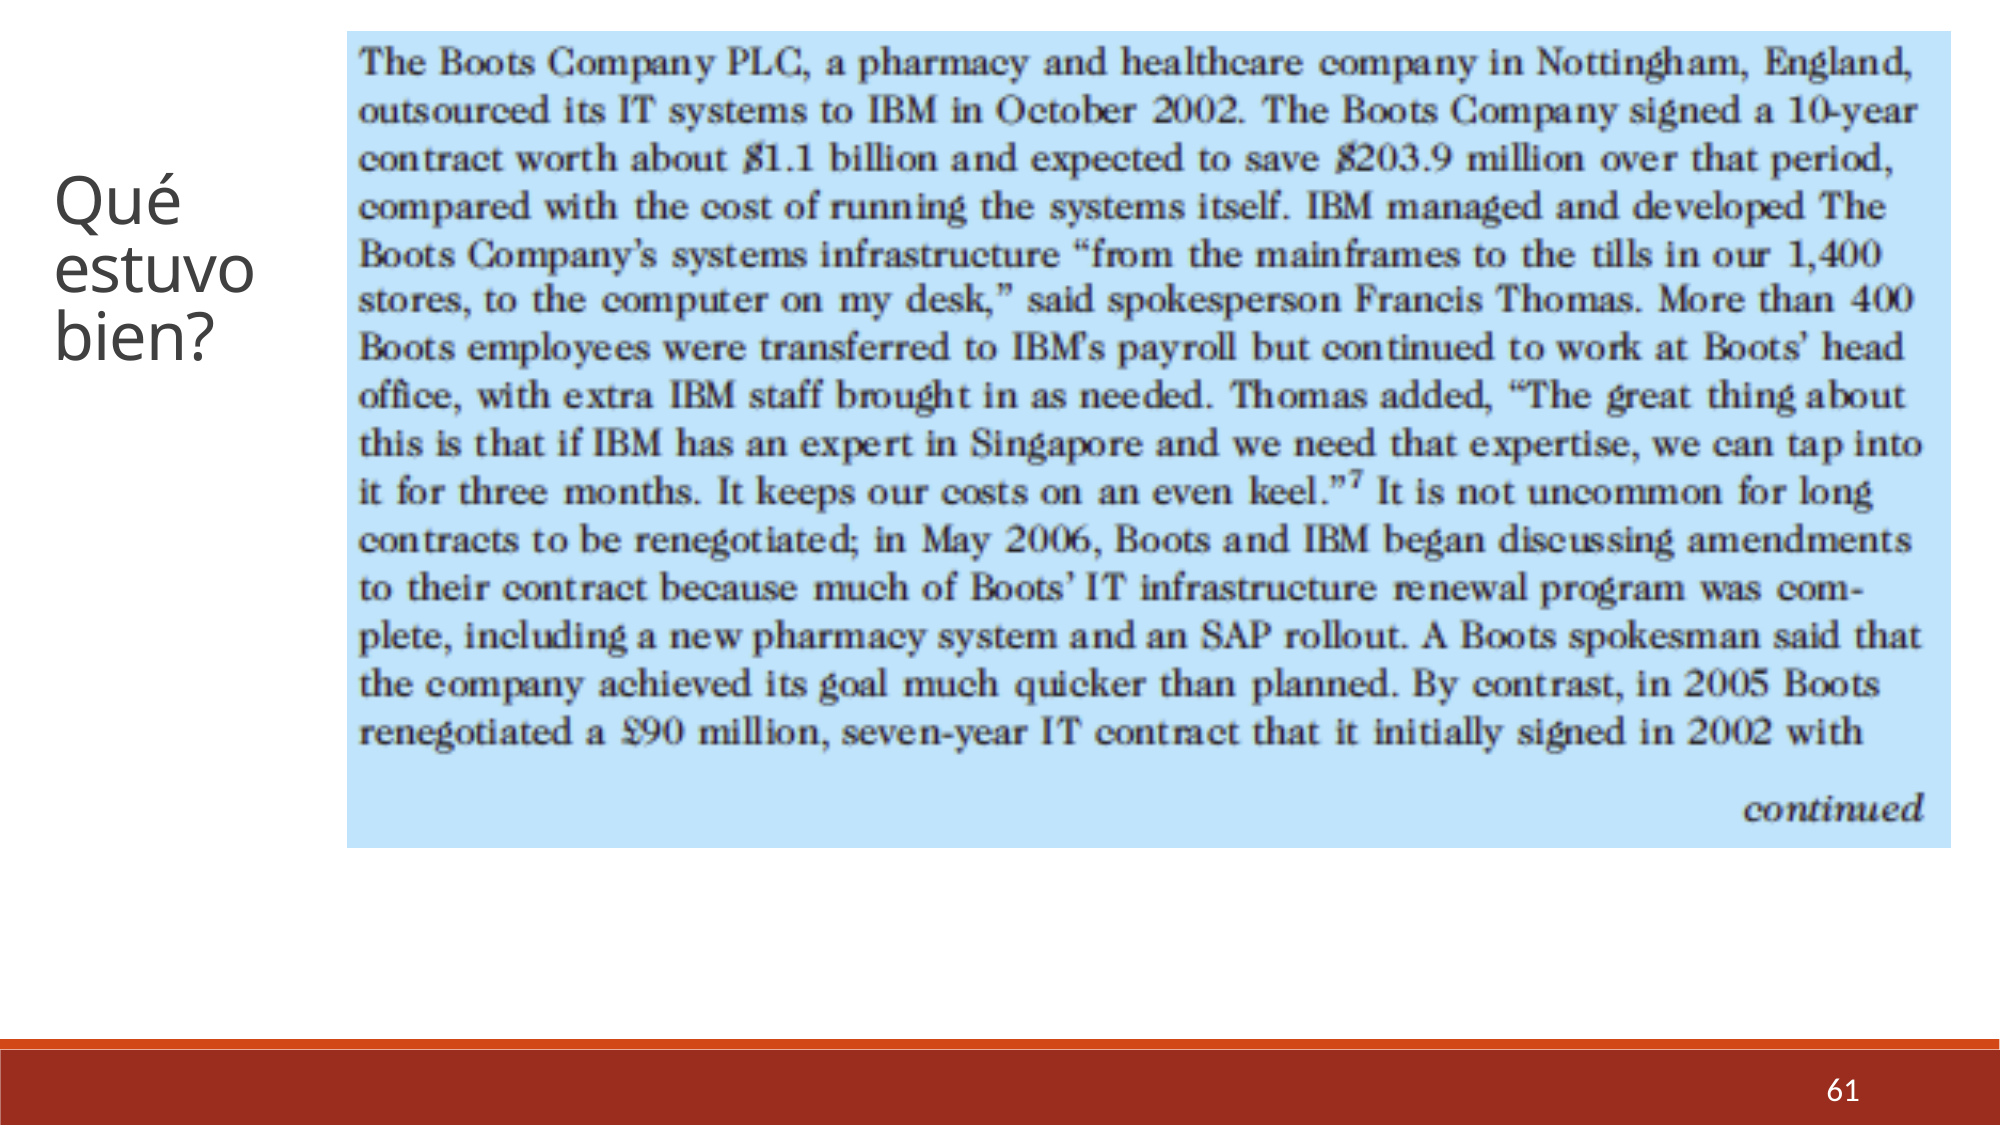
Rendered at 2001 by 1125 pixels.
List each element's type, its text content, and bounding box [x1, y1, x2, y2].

picture [347, 31, 1952, 849]
text_box Qué estuvo bien? [38, 162, 292, 541]
slide_number 61 [126, 1061, 1875, 1115]
